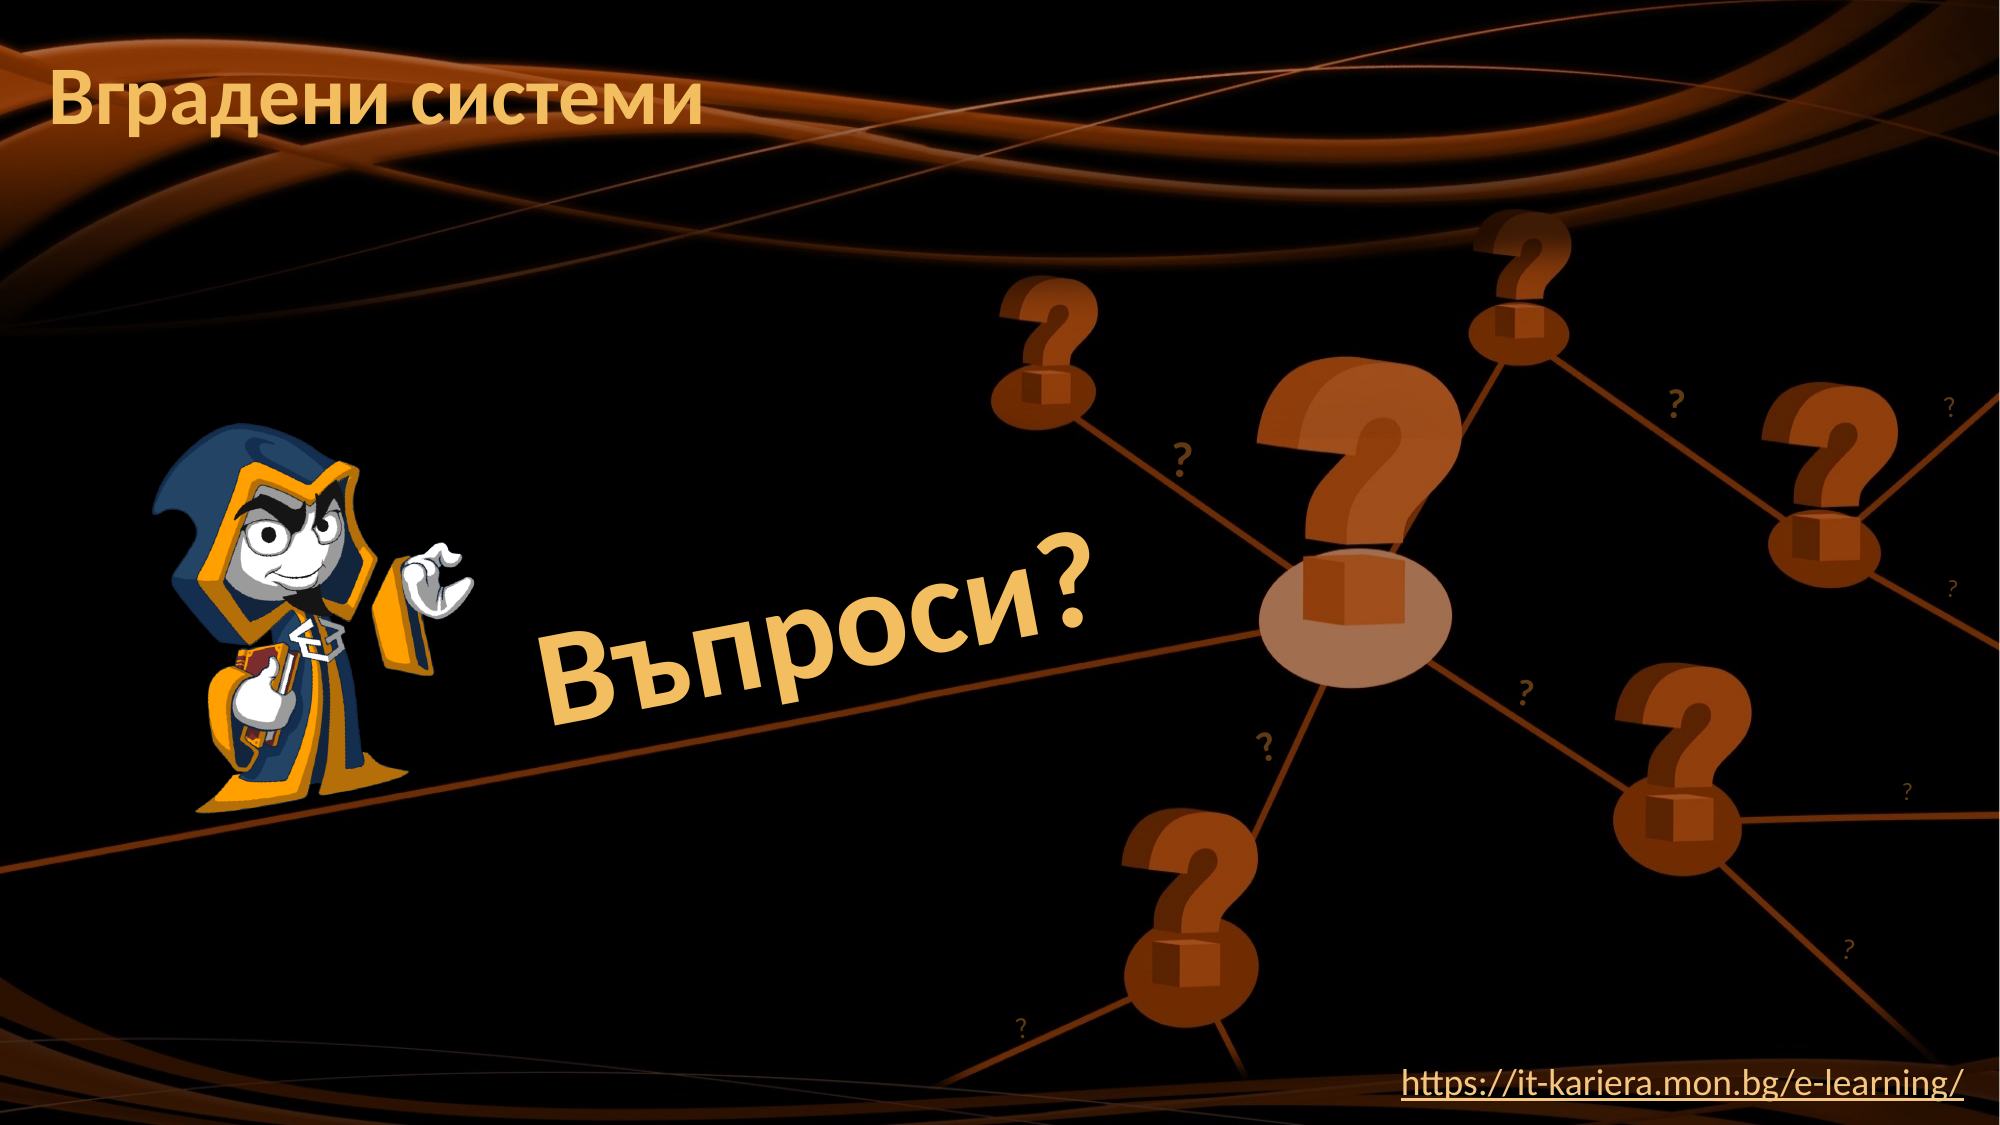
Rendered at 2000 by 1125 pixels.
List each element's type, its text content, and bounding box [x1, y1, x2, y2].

title Вградени системи [30, 6, 1971, 189]
picture [0, 0, 2000, 1125]
list https://it-kariera.mon.bg/e-learning/ [250, 1050, 1971, 1110]
